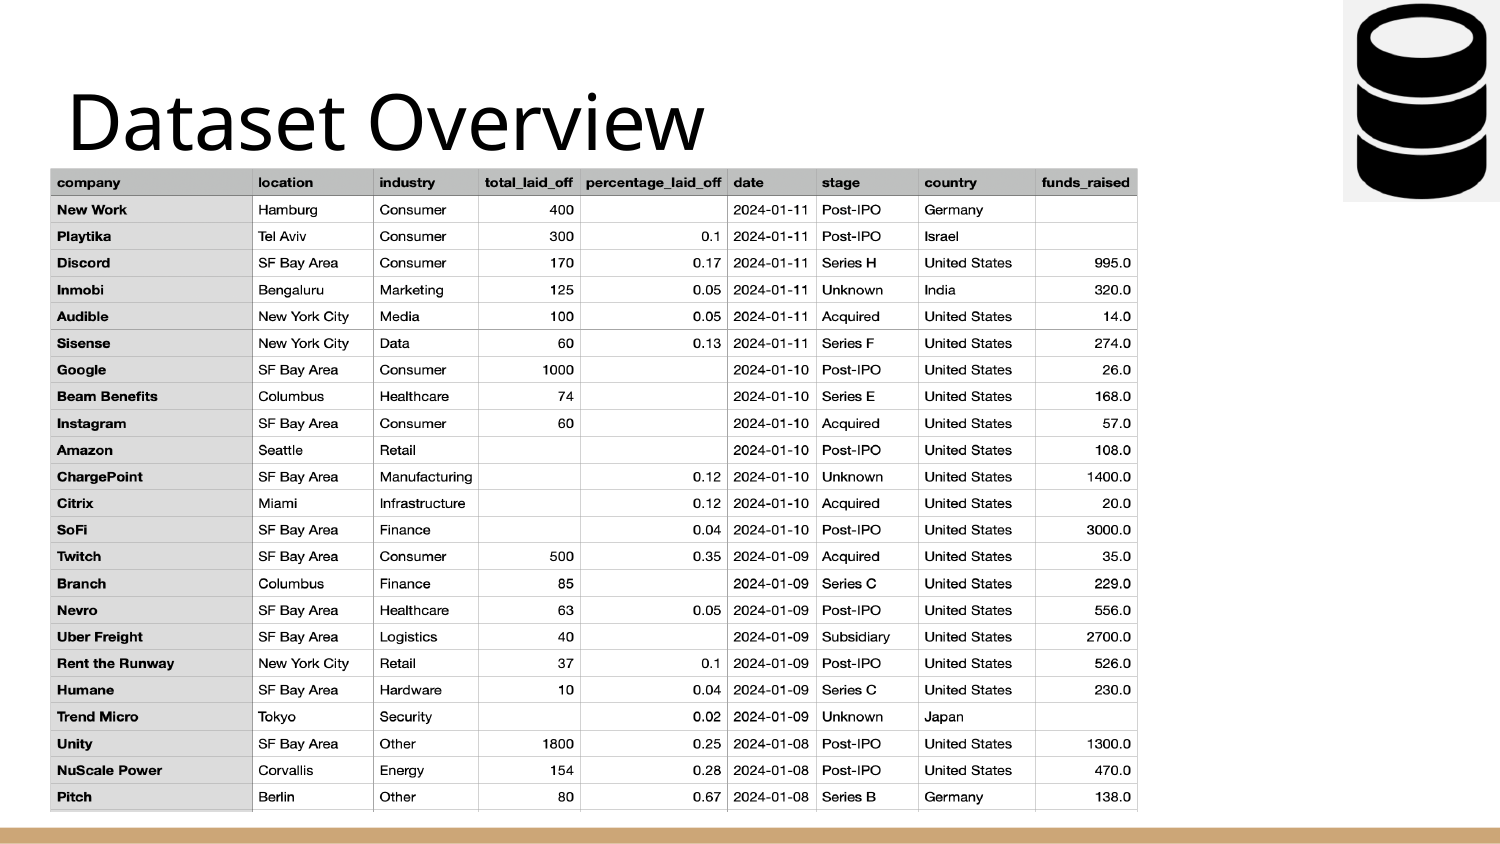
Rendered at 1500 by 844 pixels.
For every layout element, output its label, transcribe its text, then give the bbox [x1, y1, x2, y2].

picture [1342, 0, 1500, 202]
picture [45, 162, 1159, 812]
title Dataset Overview [51, 51, 1337, 189]
